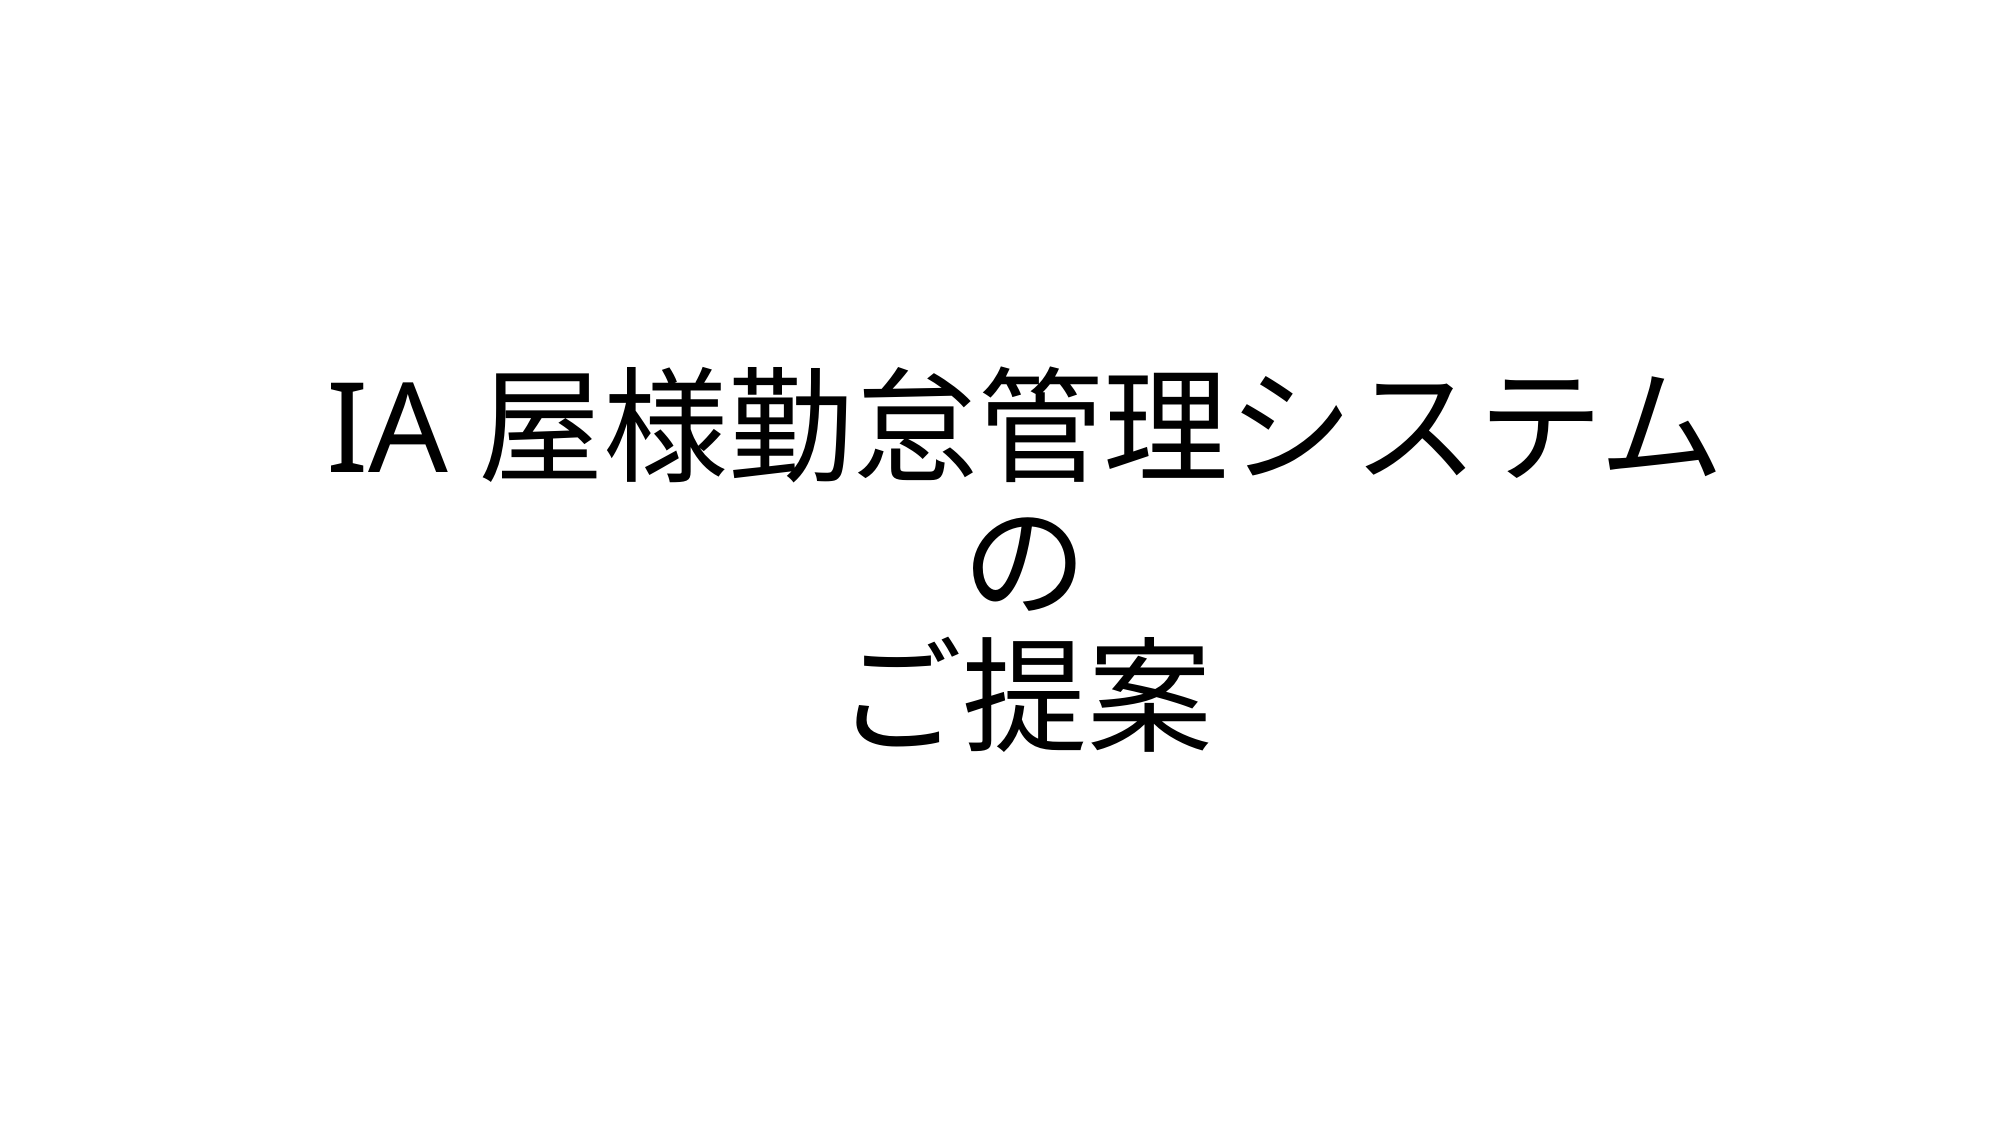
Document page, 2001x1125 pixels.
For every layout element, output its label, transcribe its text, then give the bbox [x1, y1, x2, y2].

title IA屋様勤怠管理システムの ご提案 [275, 207, 1776, 777]
